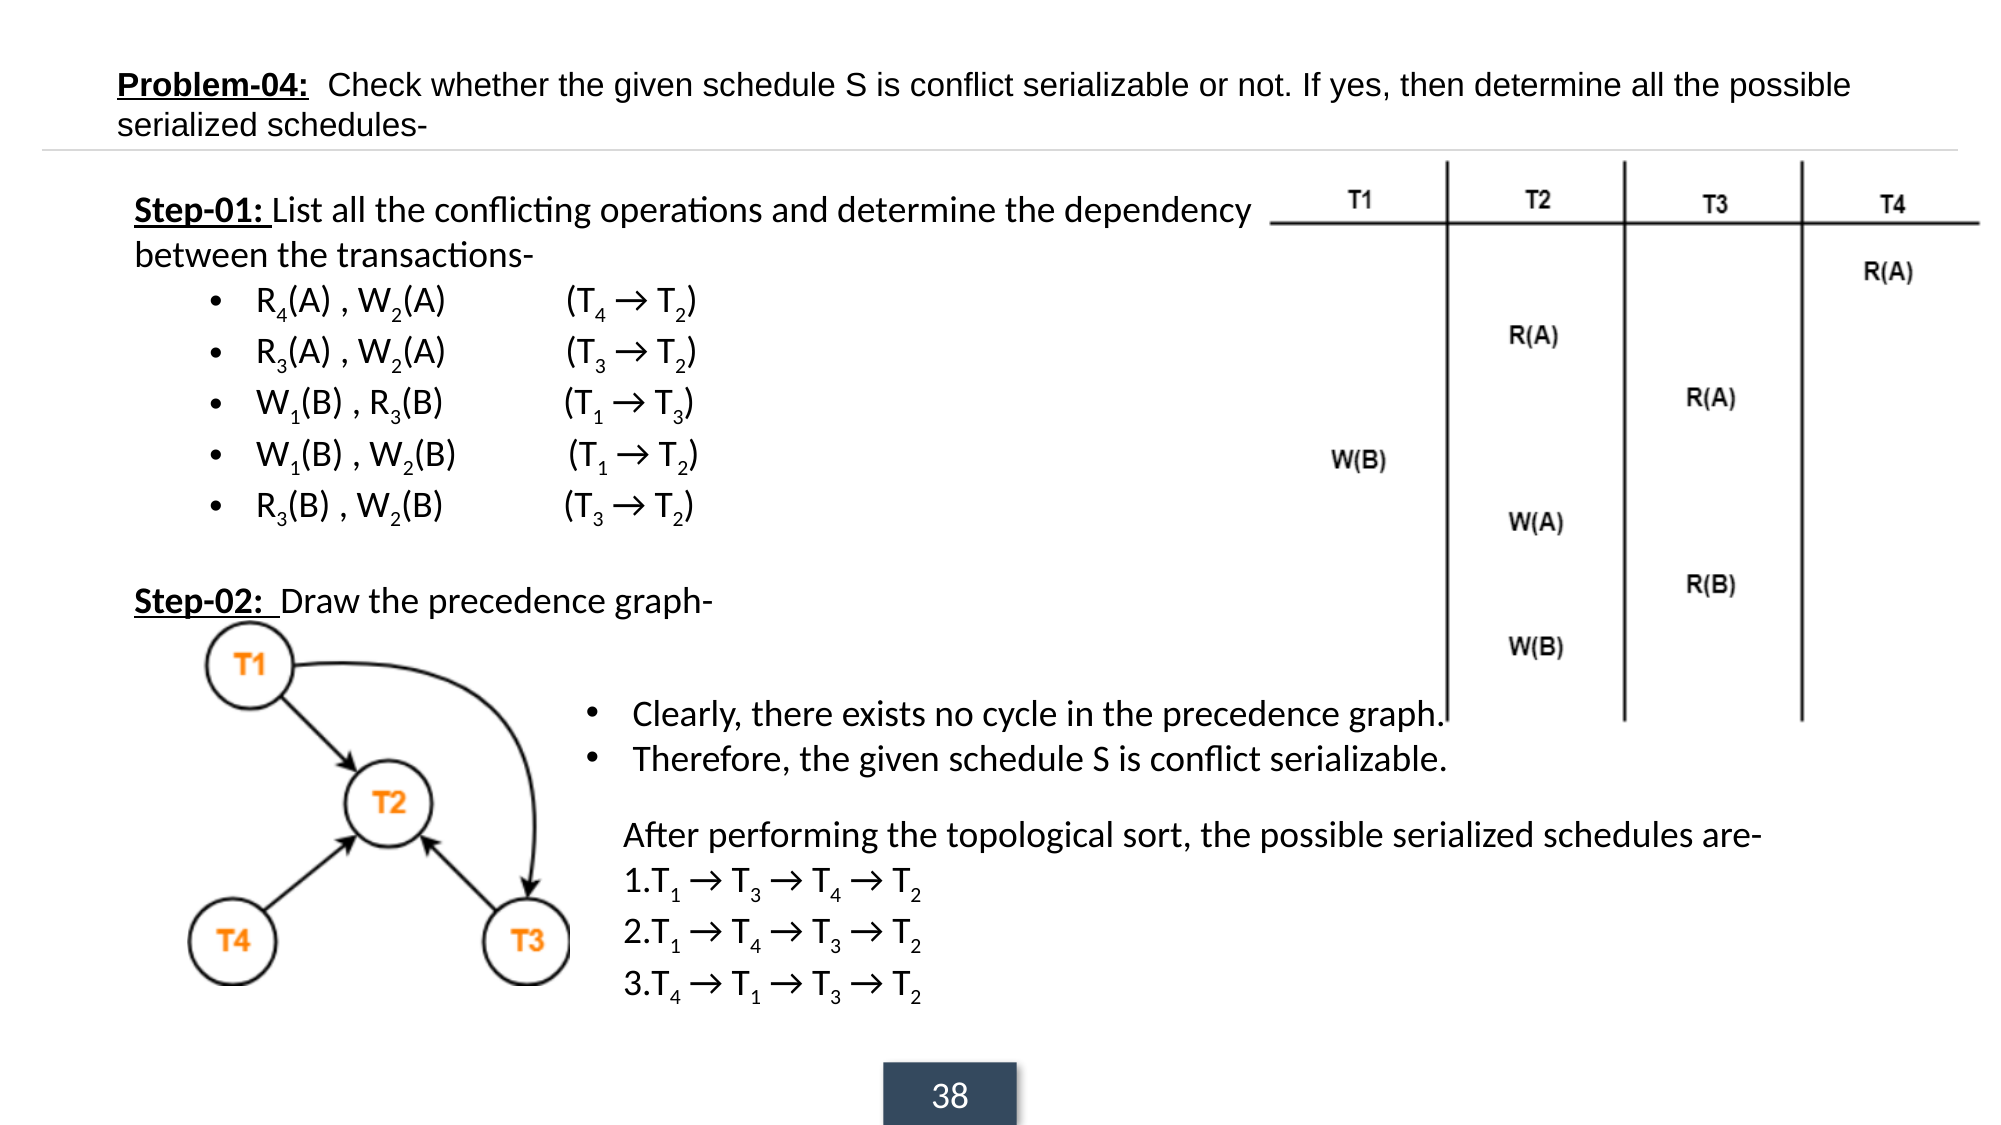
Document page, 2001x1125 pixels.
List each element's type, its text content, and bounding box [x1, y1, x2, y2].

text_box After performing the topological sort, the possible serialized schedules are- T1 → T3 → T4 → T2 T1 → T4 → T3 → T2 T4 → T1 → T3 → T2 [608, 803, 1898, 1017]
text_box Step-01: List all the conflicting operations and determine the dependency between the transactions- R4(A) , W2(A) (T4 → T2) R3(A) , W2(A) (T3 → T2) W1(B) , R3(B) (T1 → T3) W1(B) , W2(B) (T1 → T2) R3(B) , W2(B) (T3 → T2) Step-02: Draw the precedence graph- [119, 177, 1263, 629]
text_box Clearly, there exists no cycle in the precedence graph. Therefore, the given schedule S is conflict serializable. [573, 681, 1572, 787]
picture [1268, 159, 1982, 725]
text_box Problem-04: Check whether the given schedule S is conflict serializable or not. If yes, then determine all the possible serialized schedules- [101, 55, 2000, 828]
picture [187, 620, 570, 986]
